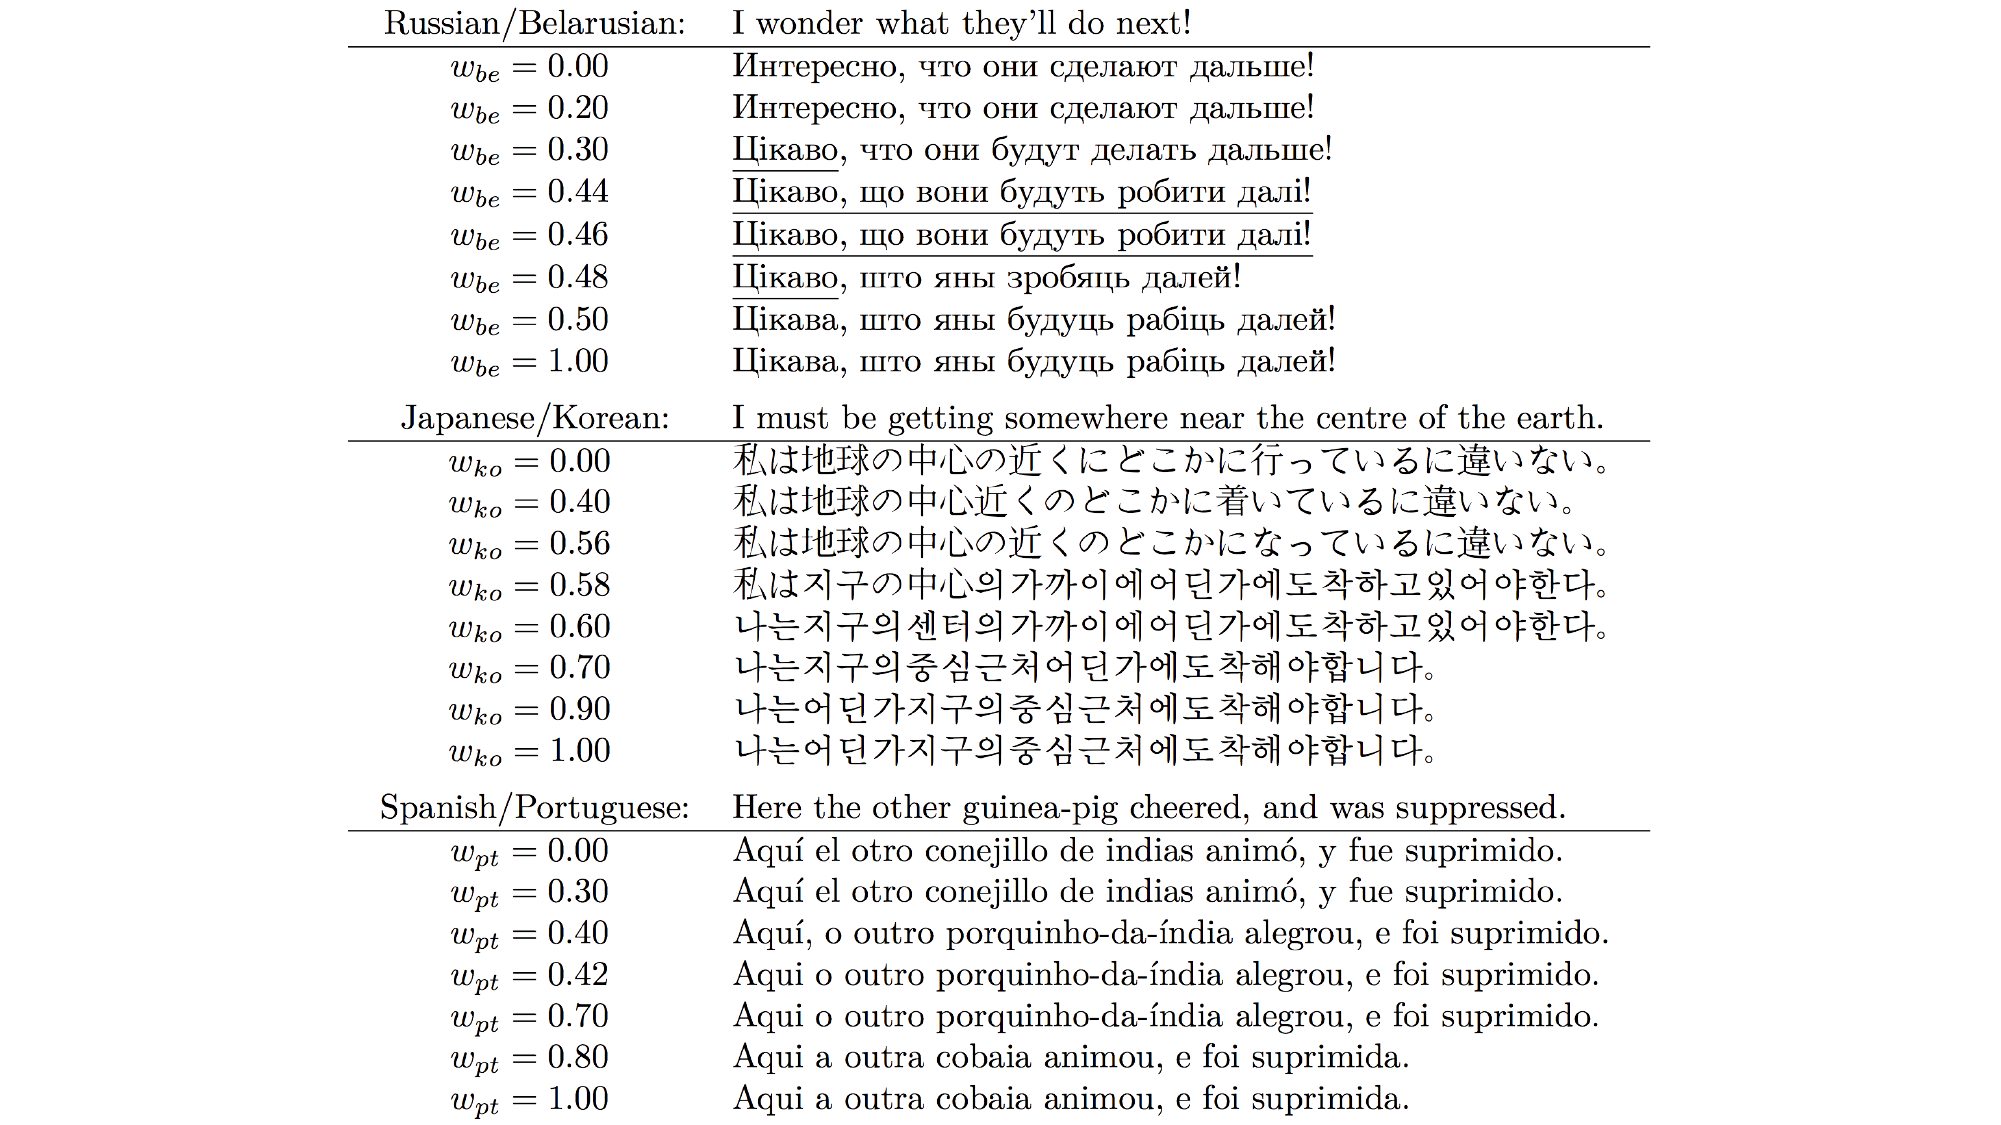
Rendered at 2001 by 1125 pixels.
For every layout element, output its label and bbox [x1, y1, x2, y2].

picture [340, 0, 1660, 1125]
